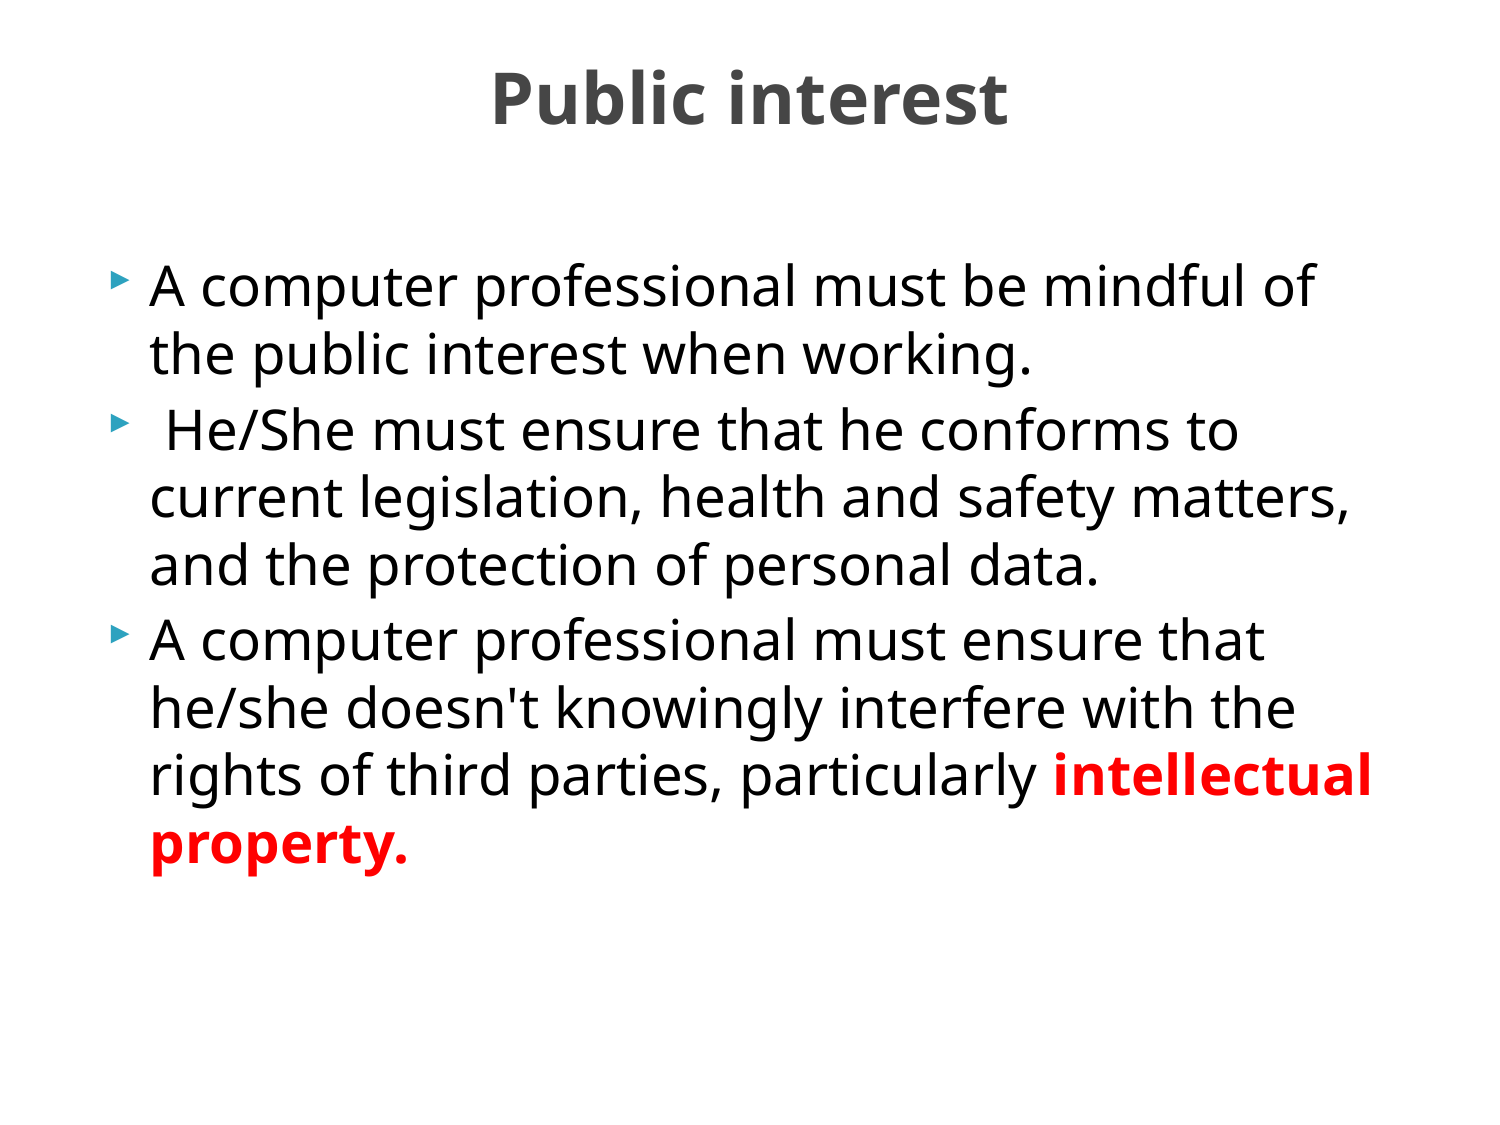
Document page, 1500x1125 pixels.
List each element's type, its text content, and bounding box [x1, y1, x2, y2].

list A computer professional must be mindful of the public interest when working. He/She must ensure that he conforms to current legislation, health and safety matters, and the protection of personal data. A computer professional must ensure that he/she doesn't knowingly interfere with the rights of third parties, particularly intellectual property. [75, 243, 1425, 986]
title Public interest [75, 45, 1425, 233]
